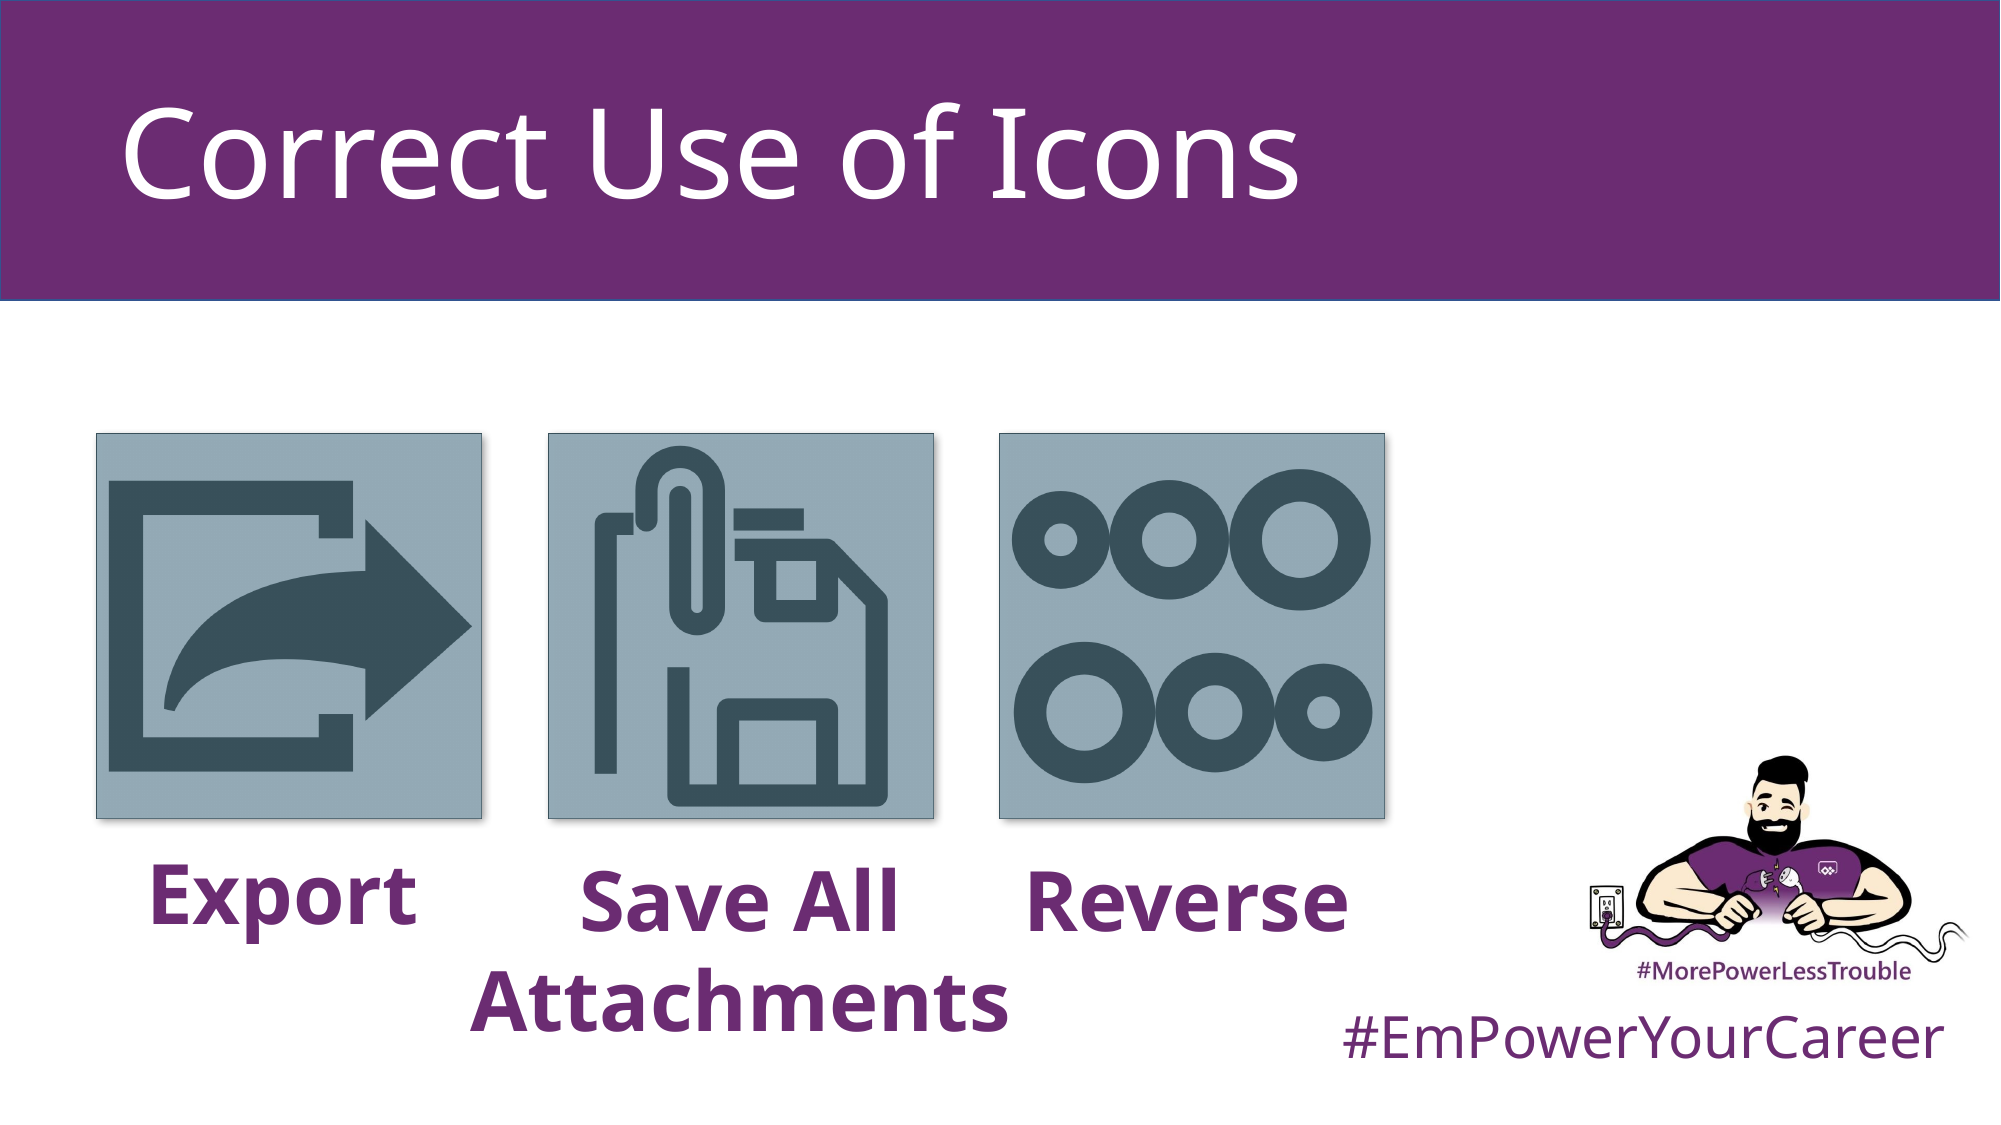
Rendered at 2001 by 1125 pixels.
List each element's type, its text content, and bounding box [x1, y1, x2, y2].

picture [1564, 746, 1977, 993]
text_box [0, 0, 2000, 301]
text_box #EmPowerYourCareer [1327, 992, 1961, 1078]
text_box Reverse [988, 841, 1386, 956]
text_box Save All Attachments [443, 841, 1038, 1056]
picture [999, 433, 1385, 819]
text_box Correct Use of Icons [104, 66, 2000, 232]
picture [547, 433, 934, 819]
text_box Export [83, 833, 482, 949]
picture [95, 433, 482, 819]
